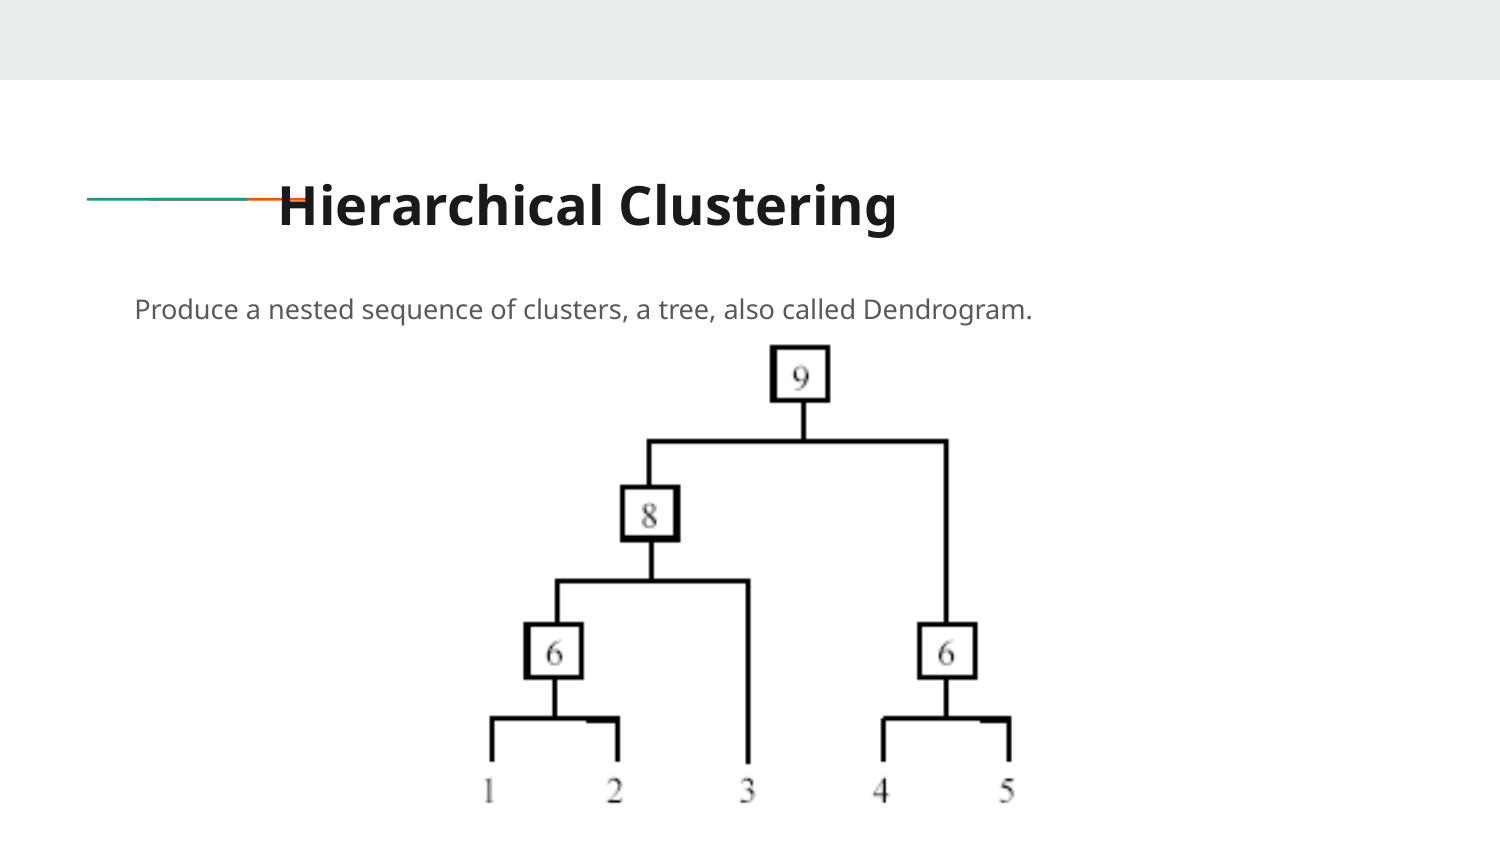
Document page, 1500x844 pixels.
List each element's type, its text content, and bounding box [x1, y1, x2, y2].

picture [471, 336, 1029, 814]
list Produce a nested sequence of clusters, a tree, also called Dendrogram. [119, 272, 1381, 644]
title Hierarchical Clustering [262, 156, 1500, 245]
